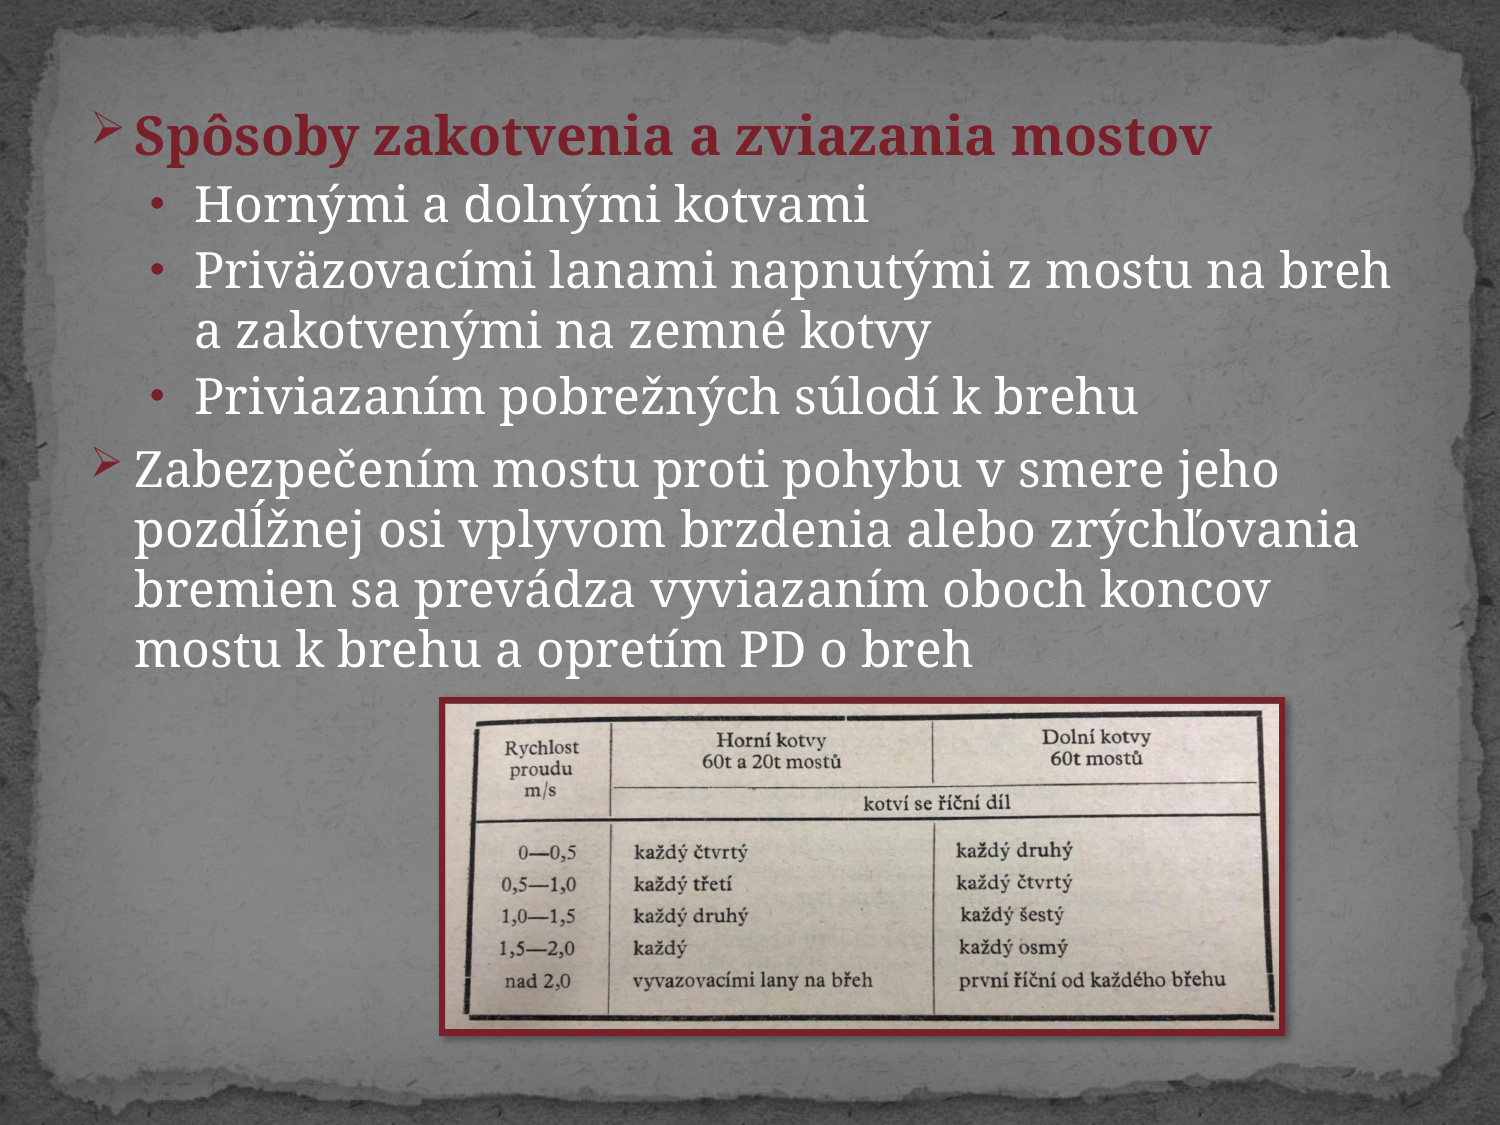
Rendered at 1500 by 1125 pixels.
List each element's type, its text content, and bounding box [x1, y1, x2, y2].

picture [698, 451, 1279, 1125]
picture [447, 704, 697, 1029]
list Spôsoby zakotvenia a zviazania mostov Hornými a dolnými kotvami Priväzovacími lanami napnutými z mostu na breh a zakotvenými na zemné kotvy Priviazaním pobrežných súlodí k brehu Zabezpečením mostu proti pohybu v smere jeho pozdĺžnej osi vplyvom brzdenia alebo zrýchľovania bremien sa prevádza vyviazaním oboch koncov mostu k brehu a opretím PD o breh [75, 93, 1425, 1000]
